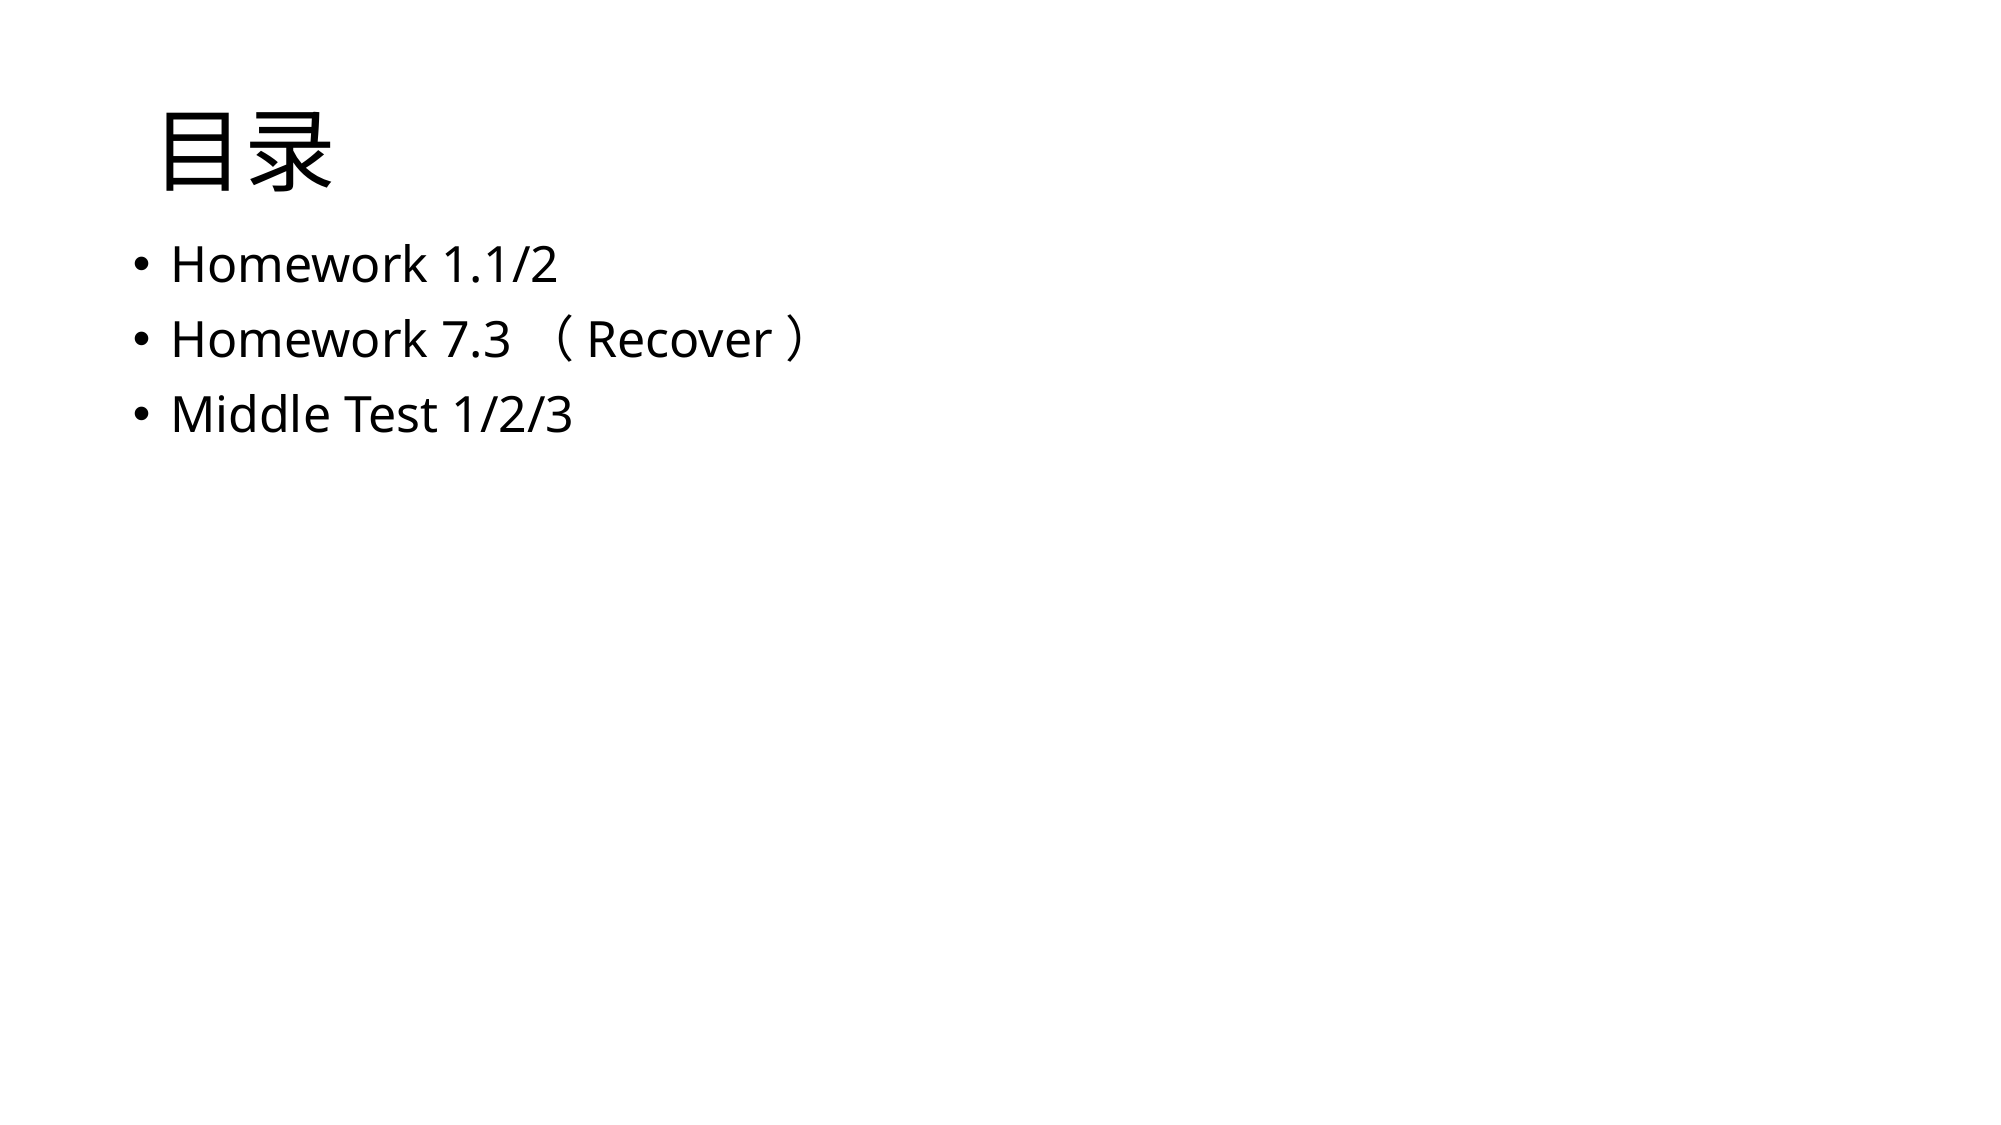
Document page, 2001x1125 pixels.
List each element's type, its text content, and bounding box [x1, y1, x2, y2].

title 目录 [137, 68, 1863, 231]
list Homework 1.1/2 Homework 7.3（Recover） Middle Test 1/2/3 [117, 231, 1863, 1103]
